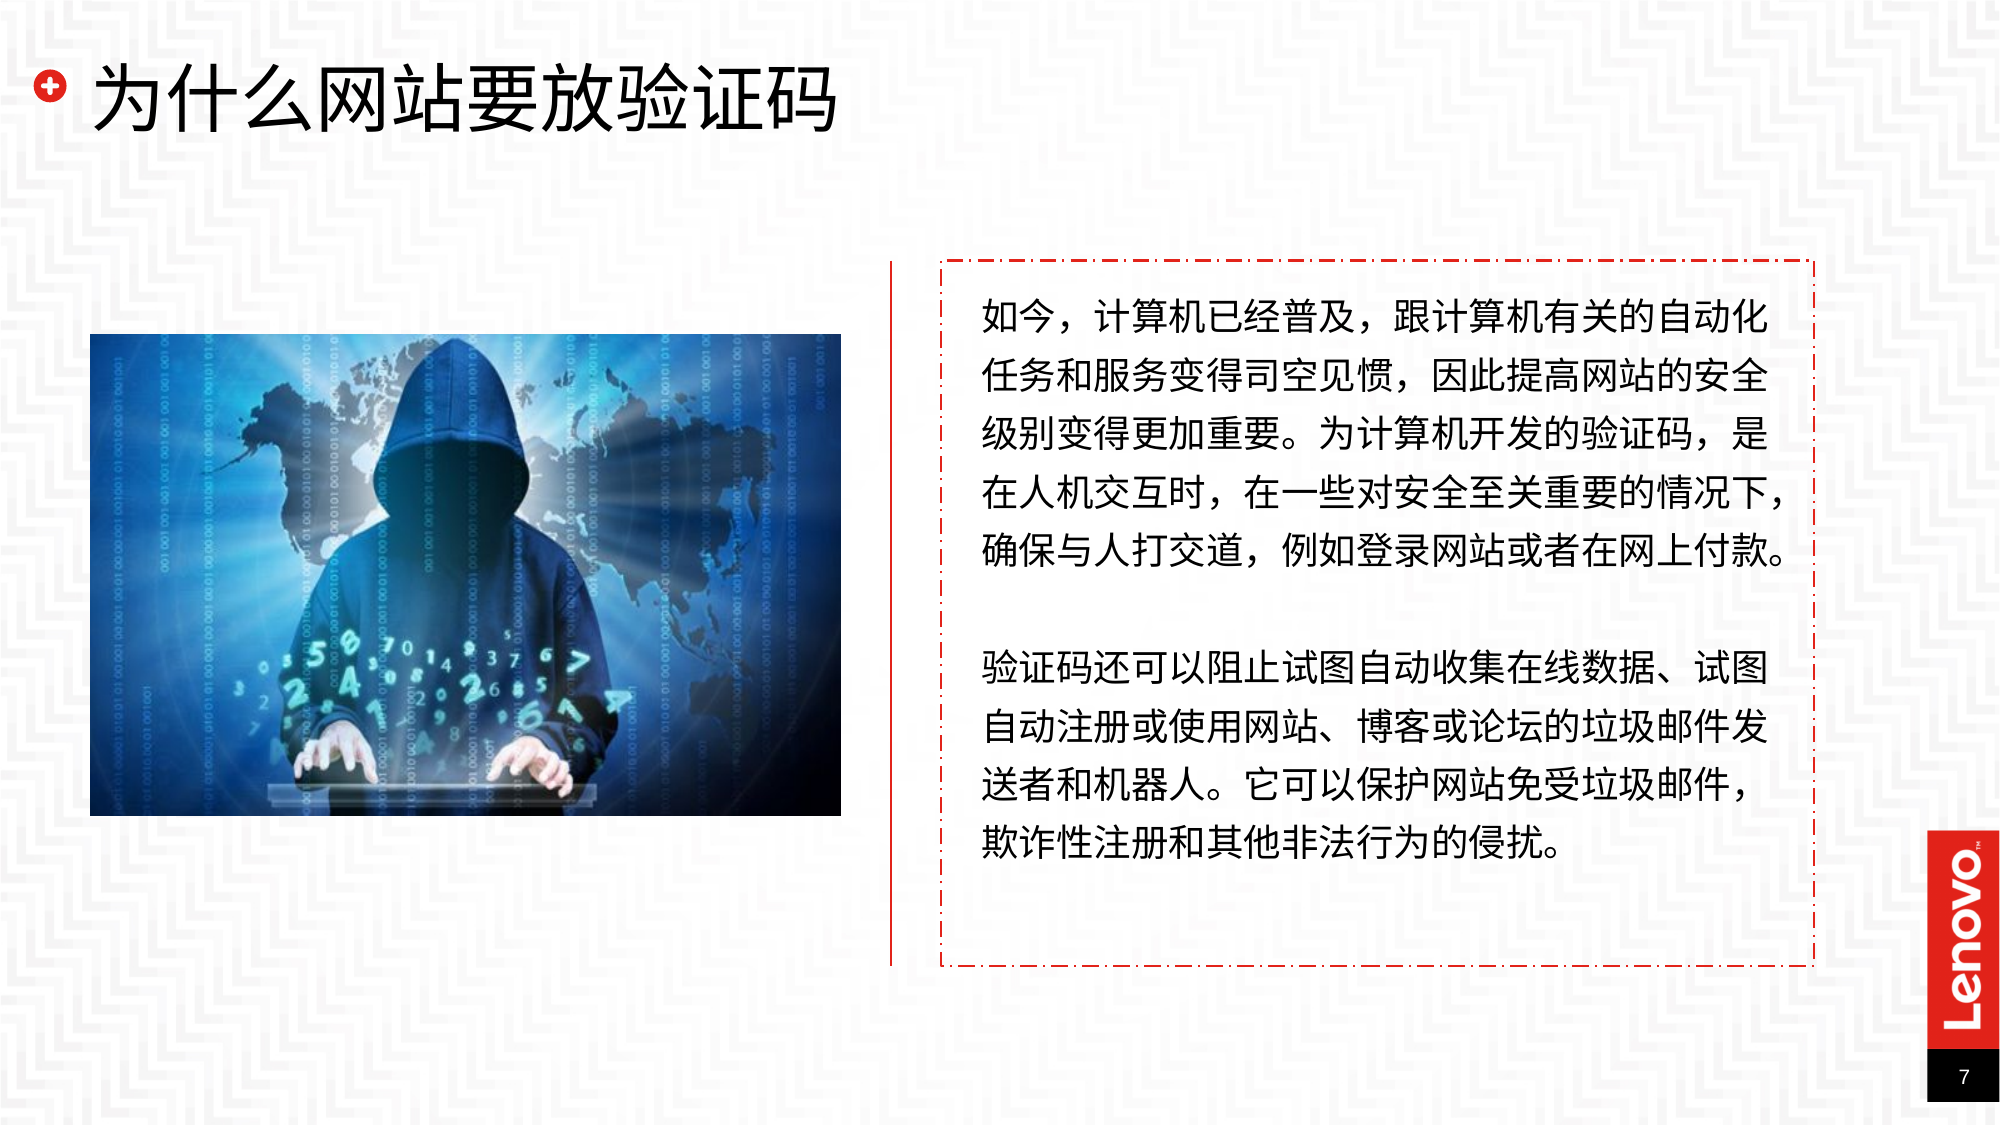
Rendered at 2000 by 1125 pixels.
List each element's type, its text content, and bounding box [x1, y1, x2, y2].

text_box 如今，计算机已经普及，跟计算机有关的自动化任务和服务变得司空见惯，因此提高网站的安全级别变得更加重要。为计算机开发的验证码，是在人机交互时，在一些对安全至关重要的情况下，确保与人打交道，例如登录网站或者在网上付款。 验证码还可以阻止试图自动收集在线数据、试图自动注册或使用网站、博客或论坛的垃圾邮件发送者和机器人。它可以保护网站免受垃圾邮件，欺诈性注册和其他非法行为的侵扰。 [966, 272, 1789, 872]
picture [0, 0, 2000, 1125]
title 为什么网站要放验证码 [90, 45, 1907, 131]
text_box [941, 260, 1815, 966]
picture [1928, 831, 2000, 1049]
